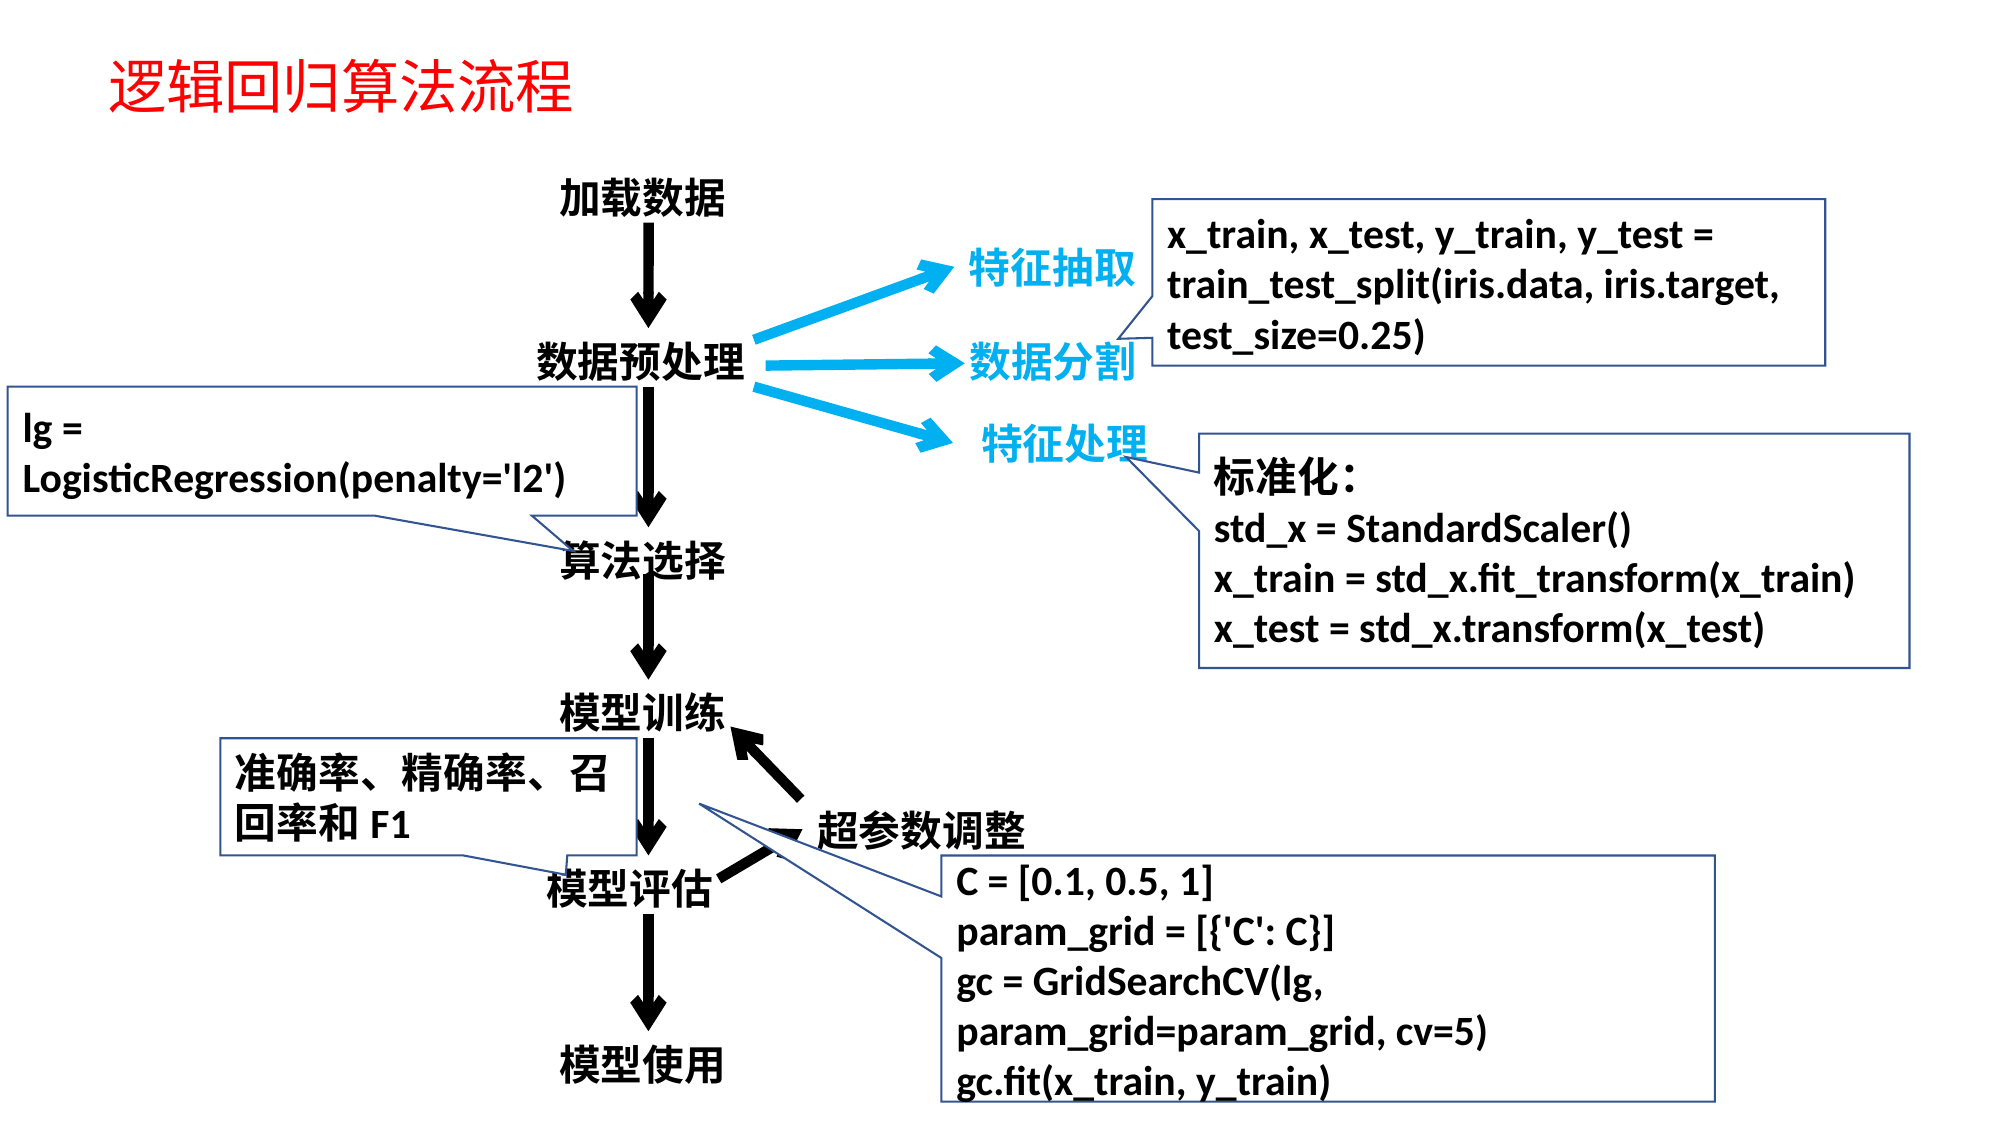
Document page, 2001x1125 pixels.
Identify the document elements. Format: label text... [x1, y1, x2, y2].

text_box 特征处理 [966, 410, 1163, 475]
text_box 准确率、精确率、召回率和F1 [219, 737, 638, 876]
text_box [729, 727, 802, 799]
text_box 超参数调整 [802, 796, 1041, 862]
text_box C = [0.1, 0.5, 1] param_grid = [{'C': C}] gc = GridSearchCV(lg, param_grid=param_grid, cv=5) gc.fit(x_train, y_train) [801, 841, 1716, 1103]
text_box 数据预处理 [521, 328, 760, 393]
text_box 模型使用 [544, 1031, 742, 1097]
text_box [718, 829, 801, 879]
text_box 算法选择 [544, 527, 742, 593]
text_box x_train, x_test, y_train, y_test = train_test_split(iris.data, iris.target, test_size=0.25) [1116, 198, 1827, 367]
text_box 模型评估 [531, 855, 743, 921]
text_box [753, 267, 953, 340]
text_box lg = LogisticRegression(penalty='l2') [6, 385, 638, 553]
text_box 逻辑回归算法流程 [93, 43, 590, 128]
text_box 特征抽取 [954, 234, 1151, 300]
text_box 数据分割 [954, 328, 1152, 393]
text_box 加载数据 [544, 164, 742, 229]
text_box 标准化： std_x = StandardScaler() x_train = std_x.fit_transform(x_train) x_test = std_x.transform(x_test) [1122, 432, 1911, 670]
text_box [753, 386, 954, 443]
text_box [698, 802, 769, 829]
text_box 模型训练 [544, 679, 742, 745]
